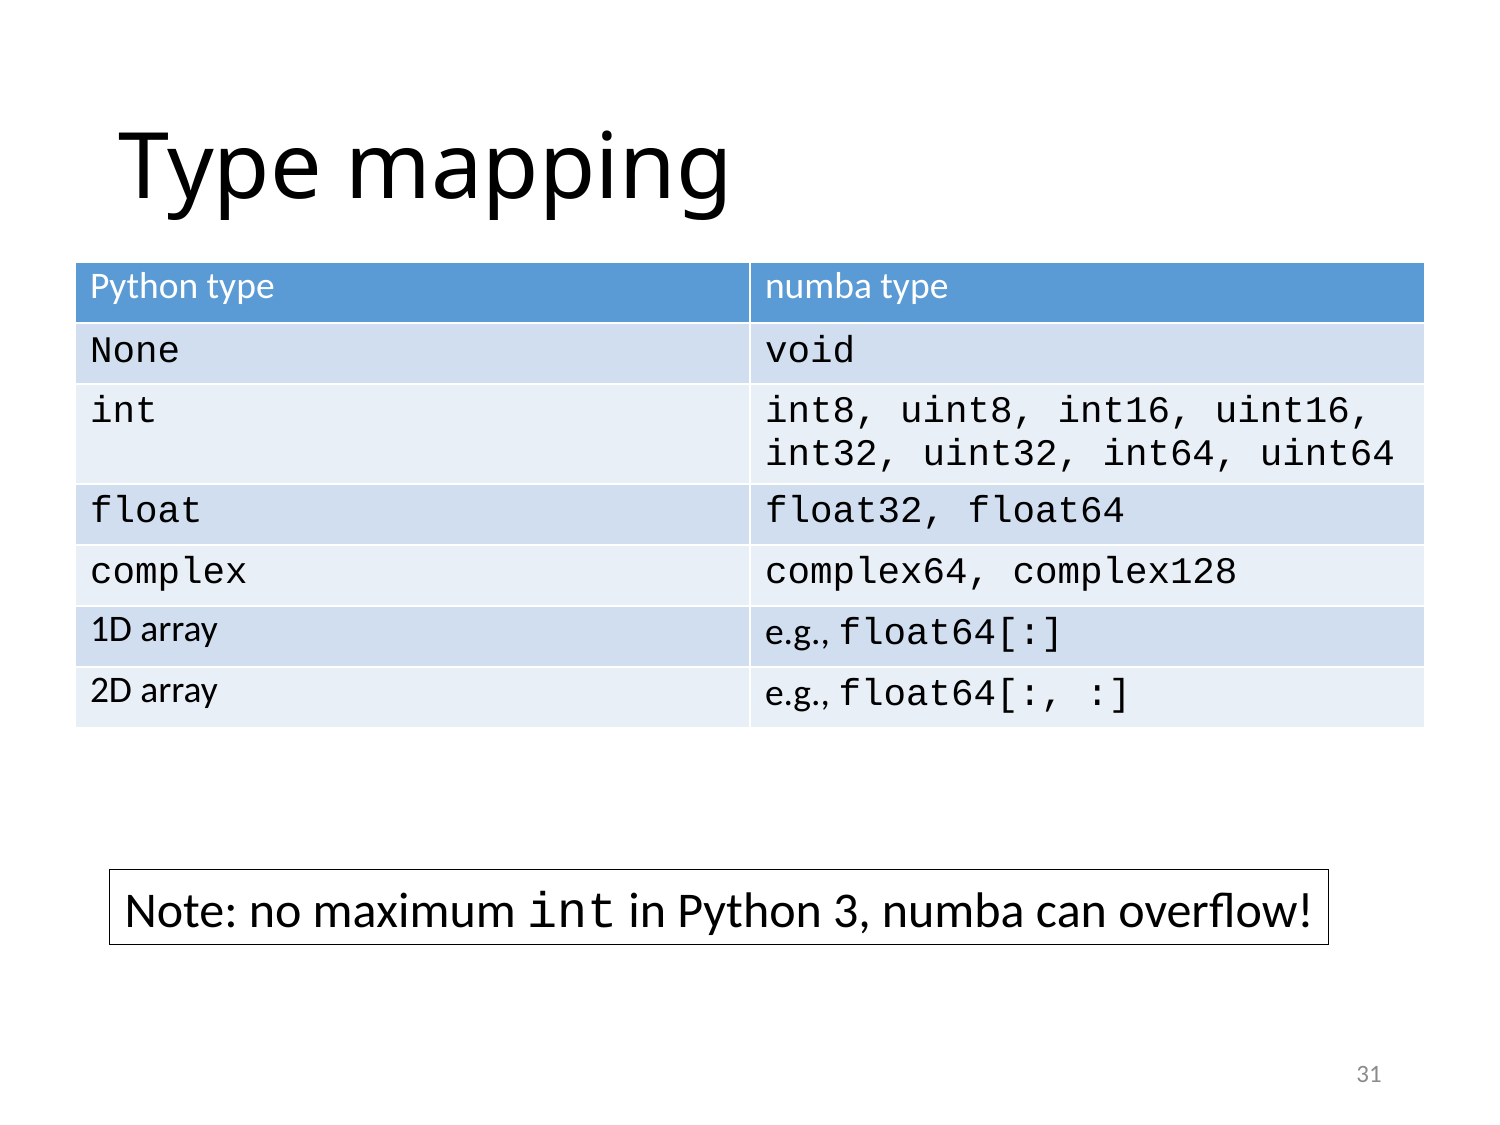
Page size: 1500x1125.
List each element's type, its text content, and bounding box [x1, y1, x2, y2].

table_cell complex [76, 546, 749, 605]
table_cell e.g., float64[:, :] [751, 668, 1424, 727]
slide_number 31 [1059, 1042, 1397, 1103]
table_cell int [76, 385, 749, 483]
table_cell int8, uint8, int16, uint16, int32, uint32, int64, uint64 [751, 385, 1424, 483]
table_cell e.g., float64[:] [751, 607, 1424, 666]
text_box Note: no maximum int in Python 3, numba can overflow! [109, 869, 1329, 945]
table_cell float [76, 485, 749, 544]
table_cell None [76, 324, 749, 383]
table_header Python type [76, 263, 749, 322]
table_cell 2D array [76, 668, 749, 727]
table_cell complex64, complex128 [751, 546, 1424, 605]
table_cell float32, float64 [751, 485, 1424, 544]
table_cell 1D array [76, 607, 749, 666]
table_header numba type [751, 263, 1424, 322]
table_cell void [751, 324, 1424, 383]
title Type mapping [103, 59, 1397, 262]
